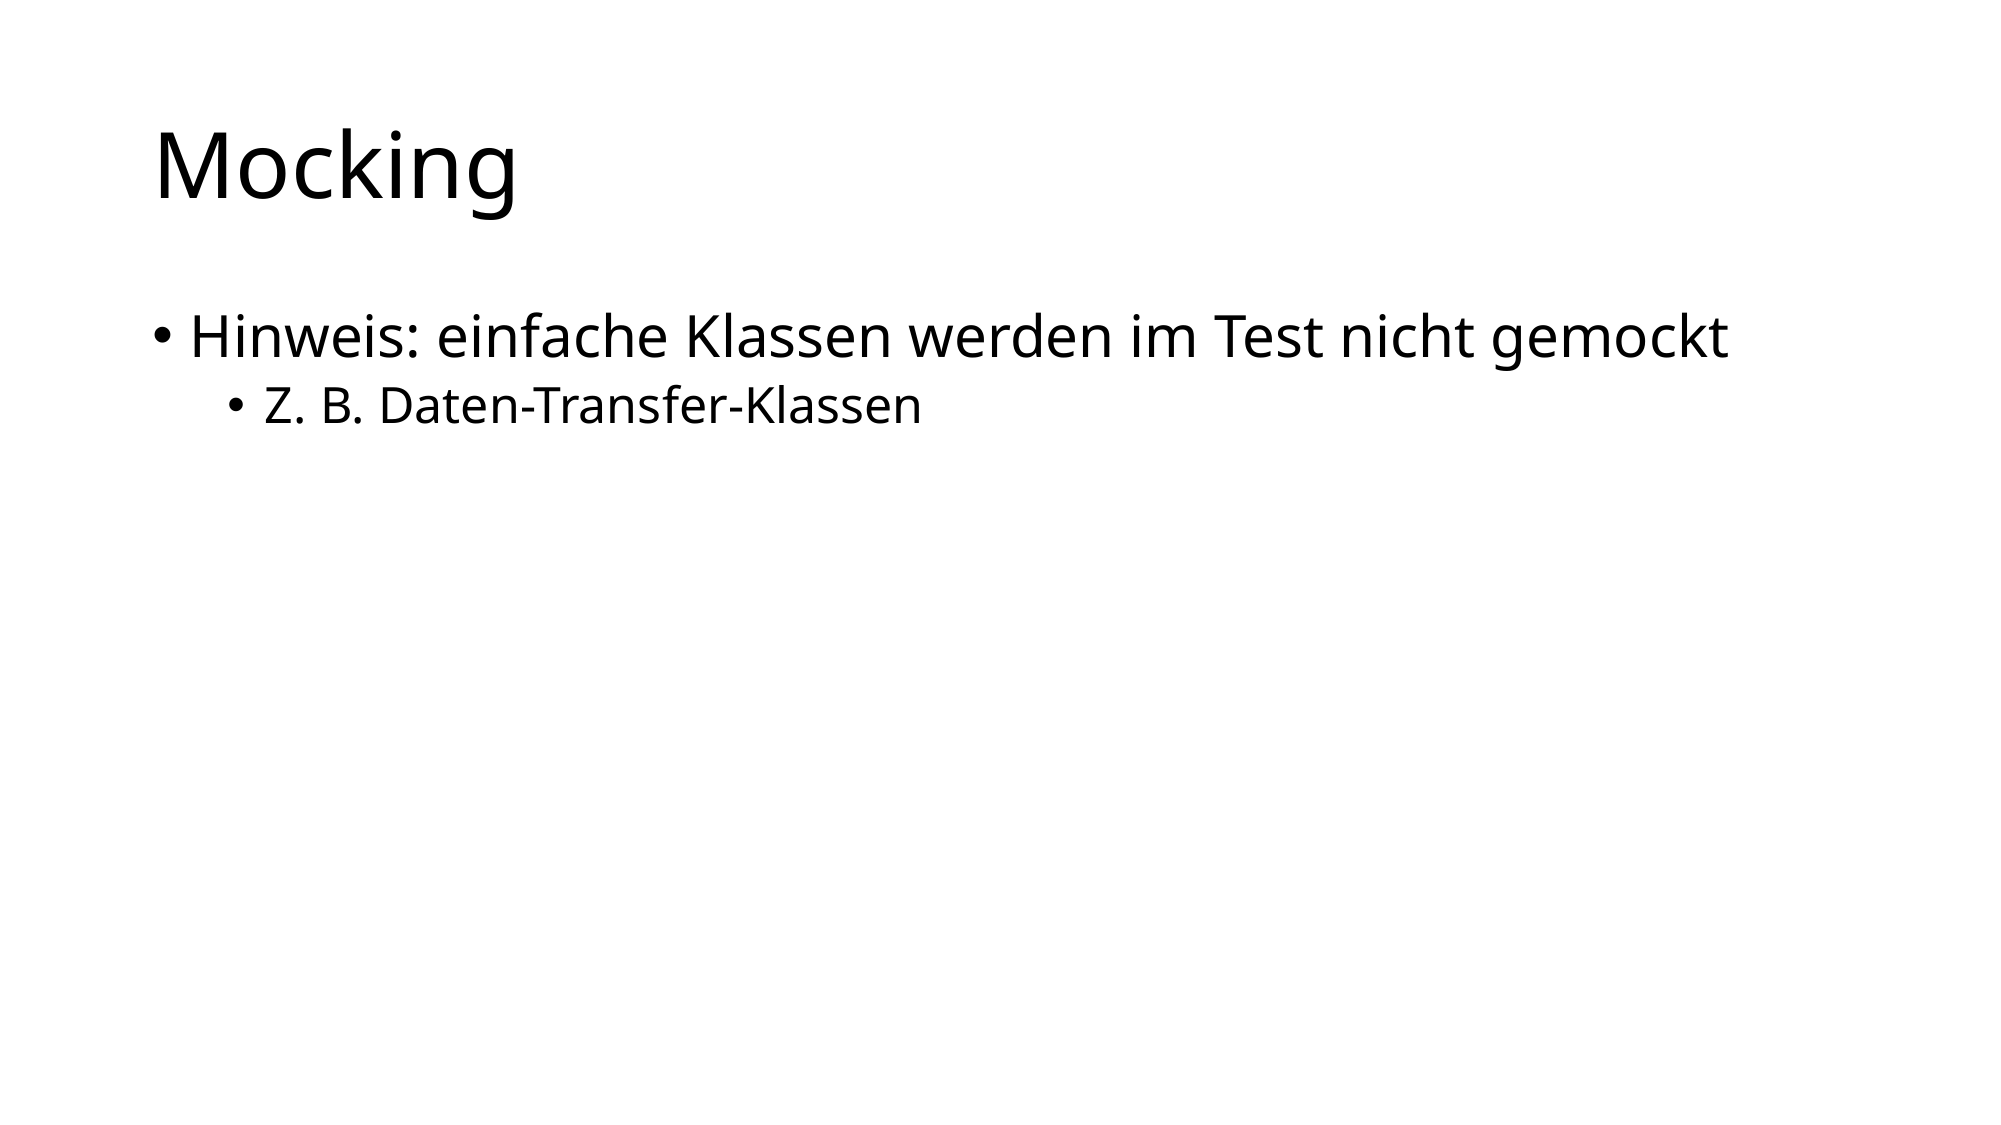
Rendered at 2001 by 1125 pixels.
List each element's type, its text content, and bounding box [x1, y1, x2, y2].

list Hinweis: einfache Klassen werden im Test nicht gemockt Z. B. Daten-Transfer-Klassen [137, 299, 1863, 1014]
title Mocking [137, 59, 1863, 278]
